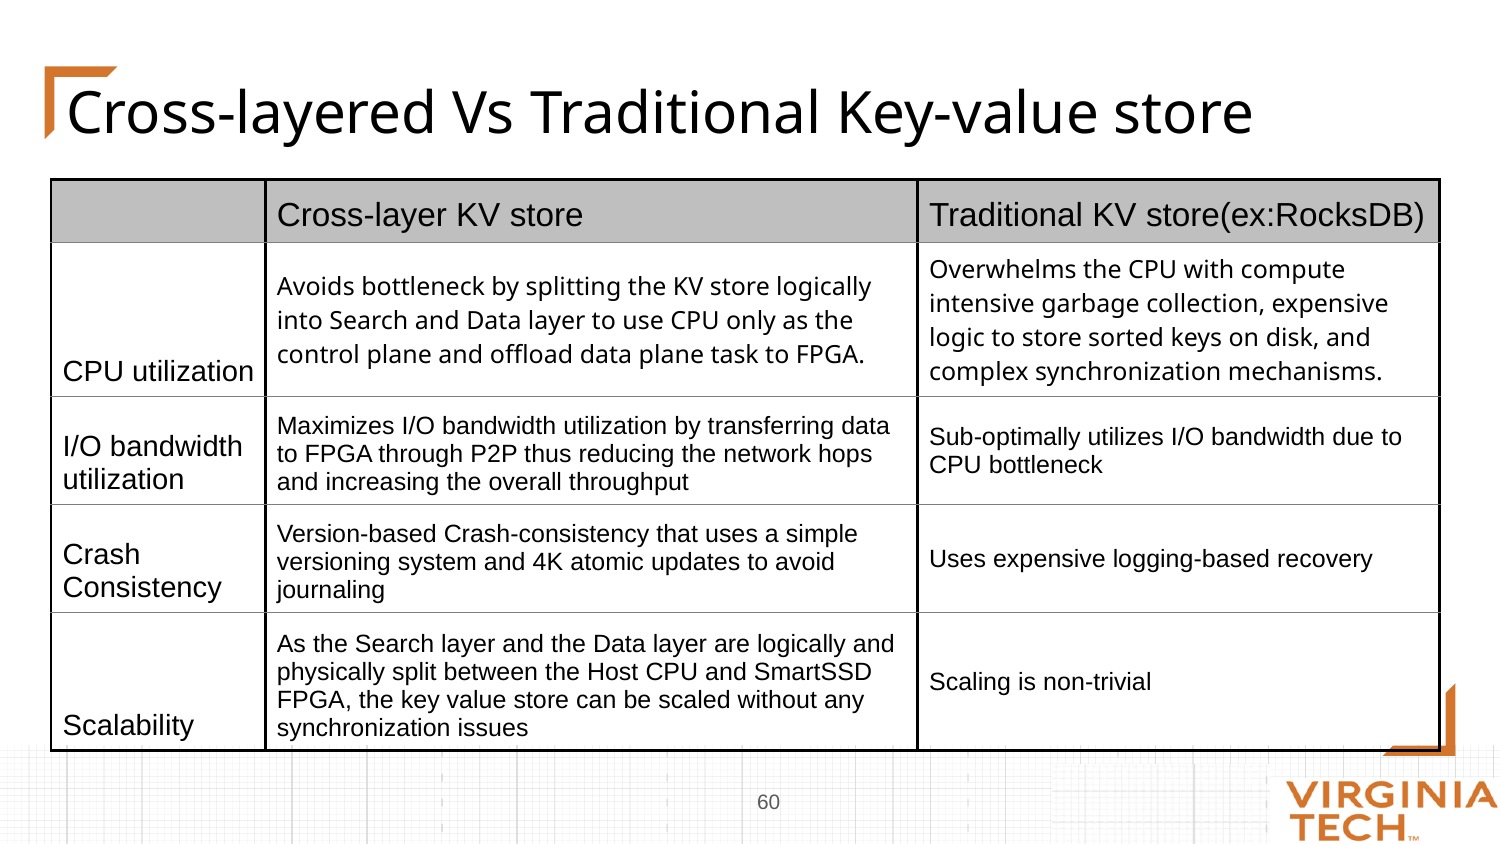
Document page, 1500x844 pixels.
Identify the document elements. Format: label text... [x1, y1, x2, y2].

table_cell Scalability [52, 613, 264, 749]
title Cross-layered Vs Traditional Key-value store [51, 60, 1449, 155]
table_header Cross-layer KV store [267, 181, 916, 242]
slide_number ‹#› [705, 768, 795, 833]
table_cell CPU utilization [52, 243, 264, 396]
table_cell I/O bandwidth utilization [52, 397, 264, 504]
table_cell Sub-optimally utilizes I/O bandwidth due to CPU bottleneck [919, 397, 1438, 504]
table_cell Crash Consistency [52, 505, 264, 612]
table_cell Uses expensive logging-based recovery [919, 505, 1438, 612]
table_cell As the Search layer and the Data layer are logically and physically split between the Host CPU and SmartSSD FPGA, the key value store can be scaled without any synchronization issues [267, 613, 916, 749]
table_header Traditional KV store(ex:RocksDB) [919, 181, 1438, 242]
picture [0, 0, 1500, 844]
table_cell Maximizes I/O bandwidth utilization by transferring data to FPGA through P2P thus reducing the network hops and increasing the overall throughput [267, 397, 916, 504]
table_cell Scaling is non-trivial [919, 613, 1438, 749]
table_header [52, 181, 264, 242]
table_cell Overwhelms the CPU with compute intensive garbage collection, expensive logic to store sorted keys on disk, and complex synchronization mechanisms. [919, 243, 1438, 396]
table_cell Version-based Crash-consistency that uses a simple versioning system and 4K atomic updates to avoid journaling [267, 505, 916, 612]
table_cell Avoids bottleneck by splitting the KV store logically into Search and Data layer to use CPU only as the control plane and offload data plane task to FPGA. [267, 243, 916, 396]
